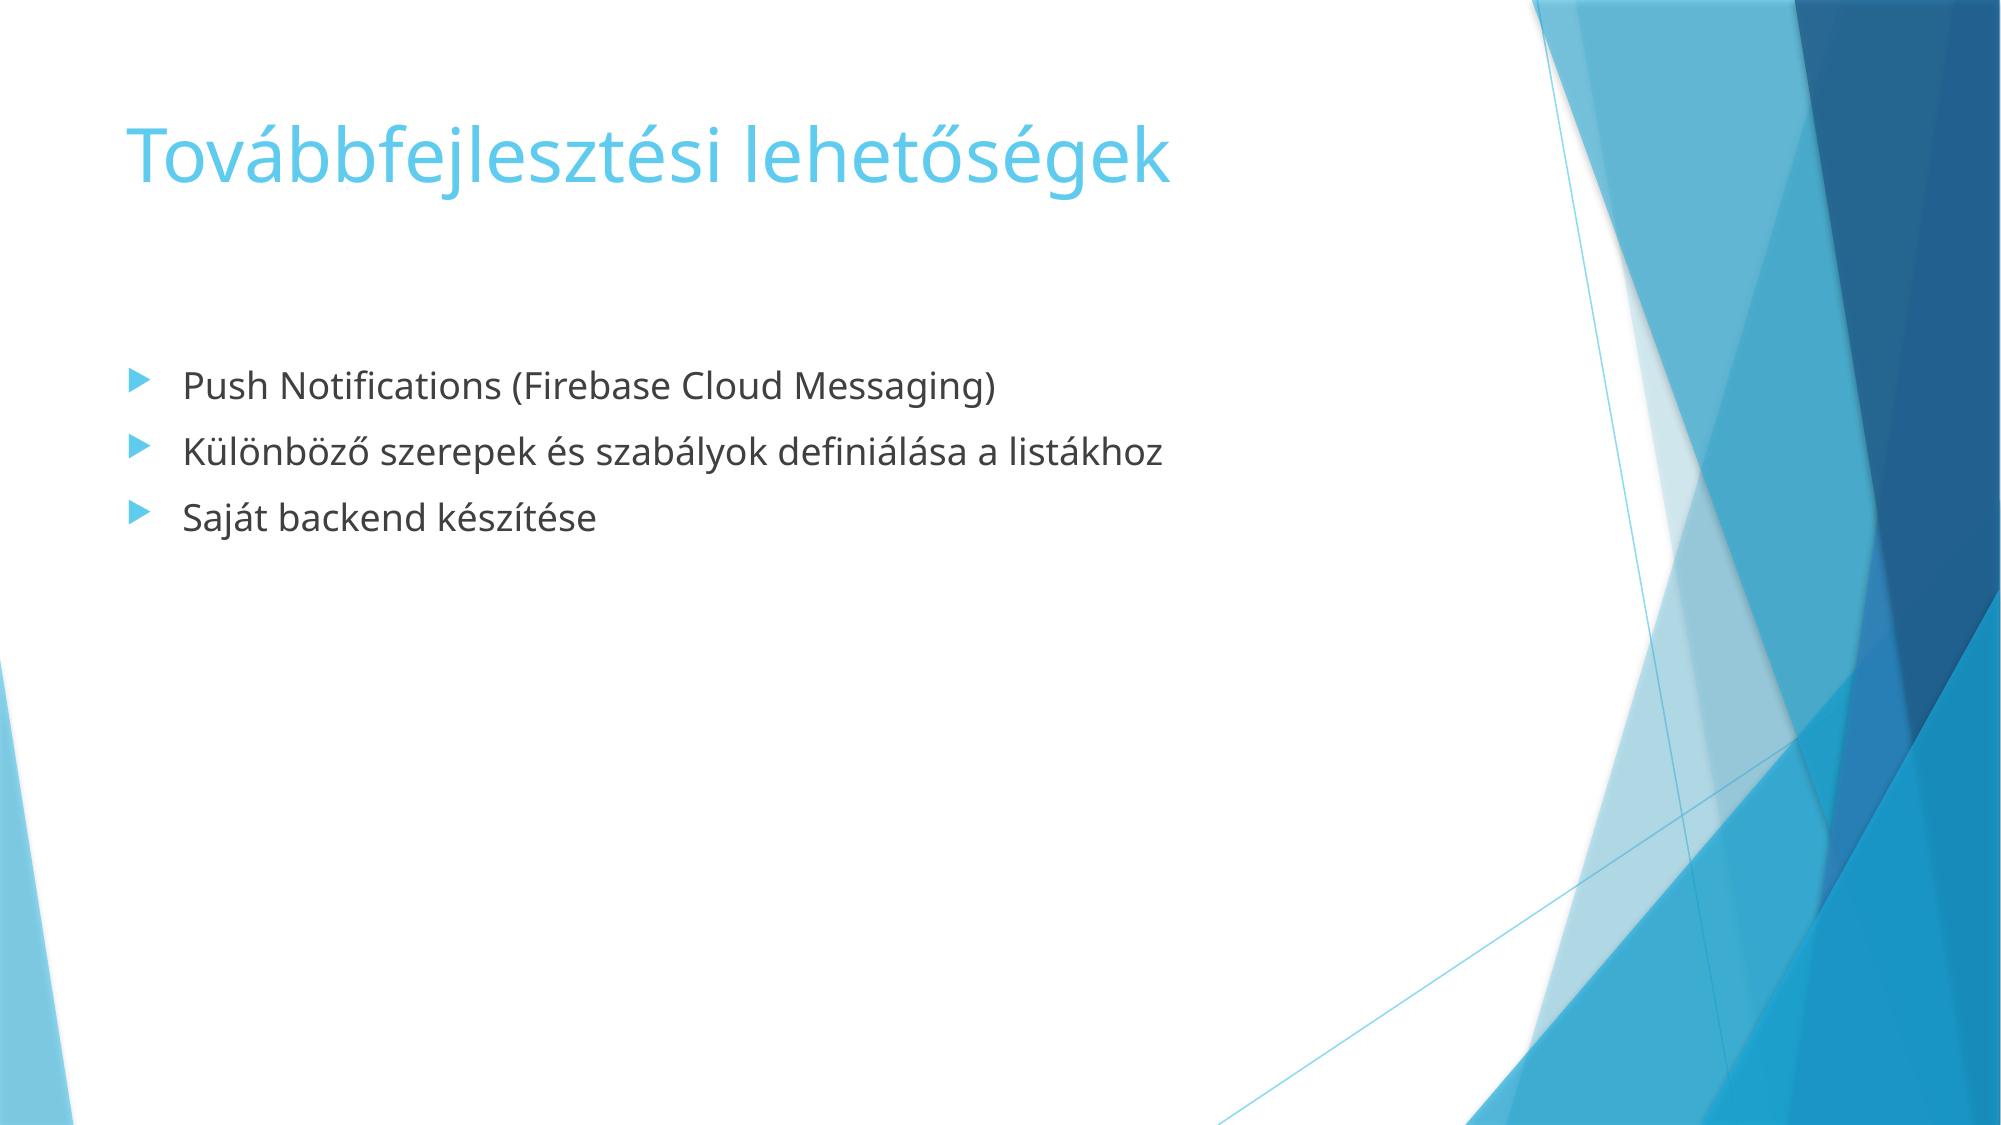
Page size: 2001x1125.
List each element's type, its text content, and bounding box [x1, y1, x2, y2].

title Továbbfejlesztési lehetőségek [111, 99, 1522, 317]
list Push Notifications (Firebase Cloud Messaging) Különböző szerepek és szabályok definiálása a listákhoz Saját backend készítése [111, 354, 1522, 992]
